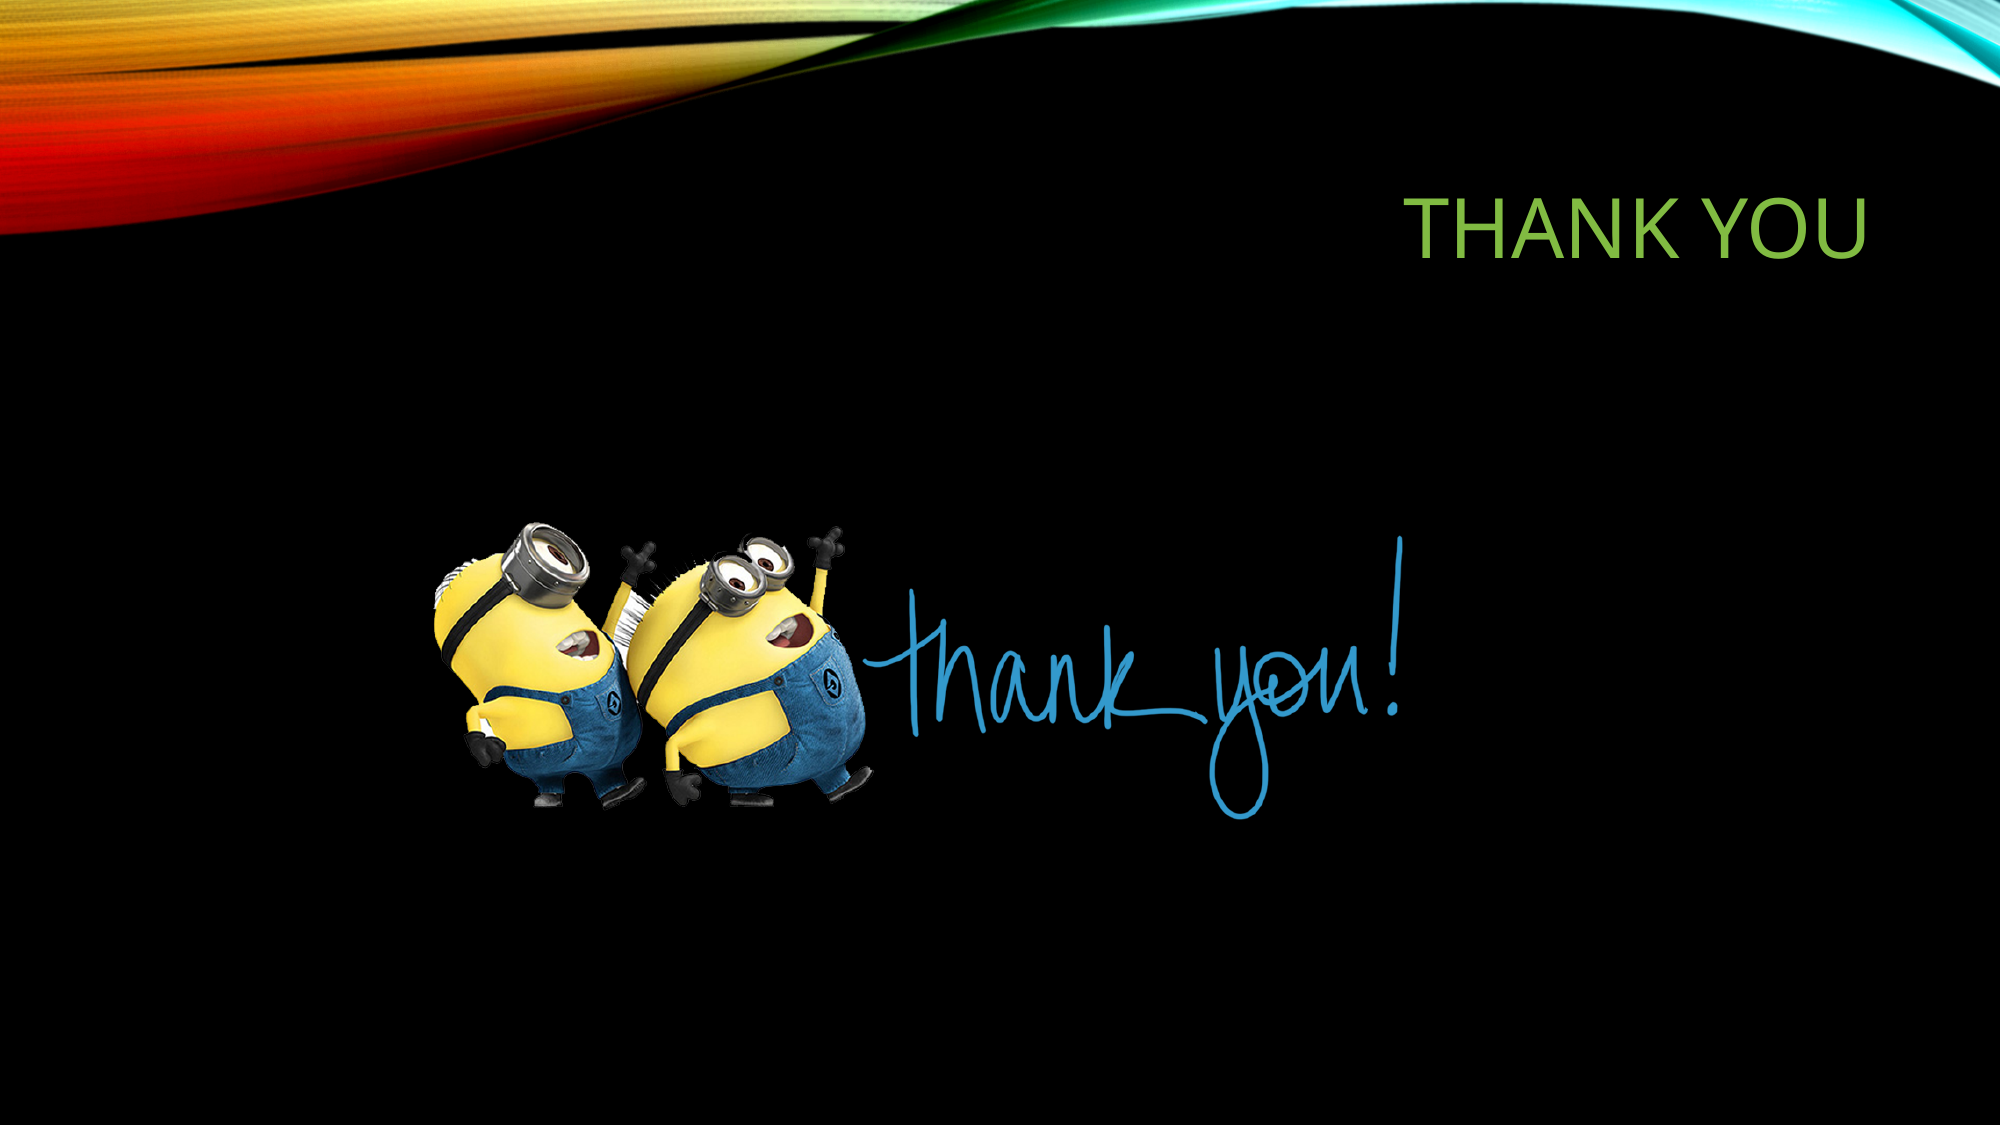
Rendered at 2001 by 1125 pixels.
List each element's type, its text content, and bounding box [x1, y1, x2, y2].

picture [0, 0, 2000, 237]
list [413, 392, 1450, 938]
title THANK YOU [474, 125, 1888, 338]
